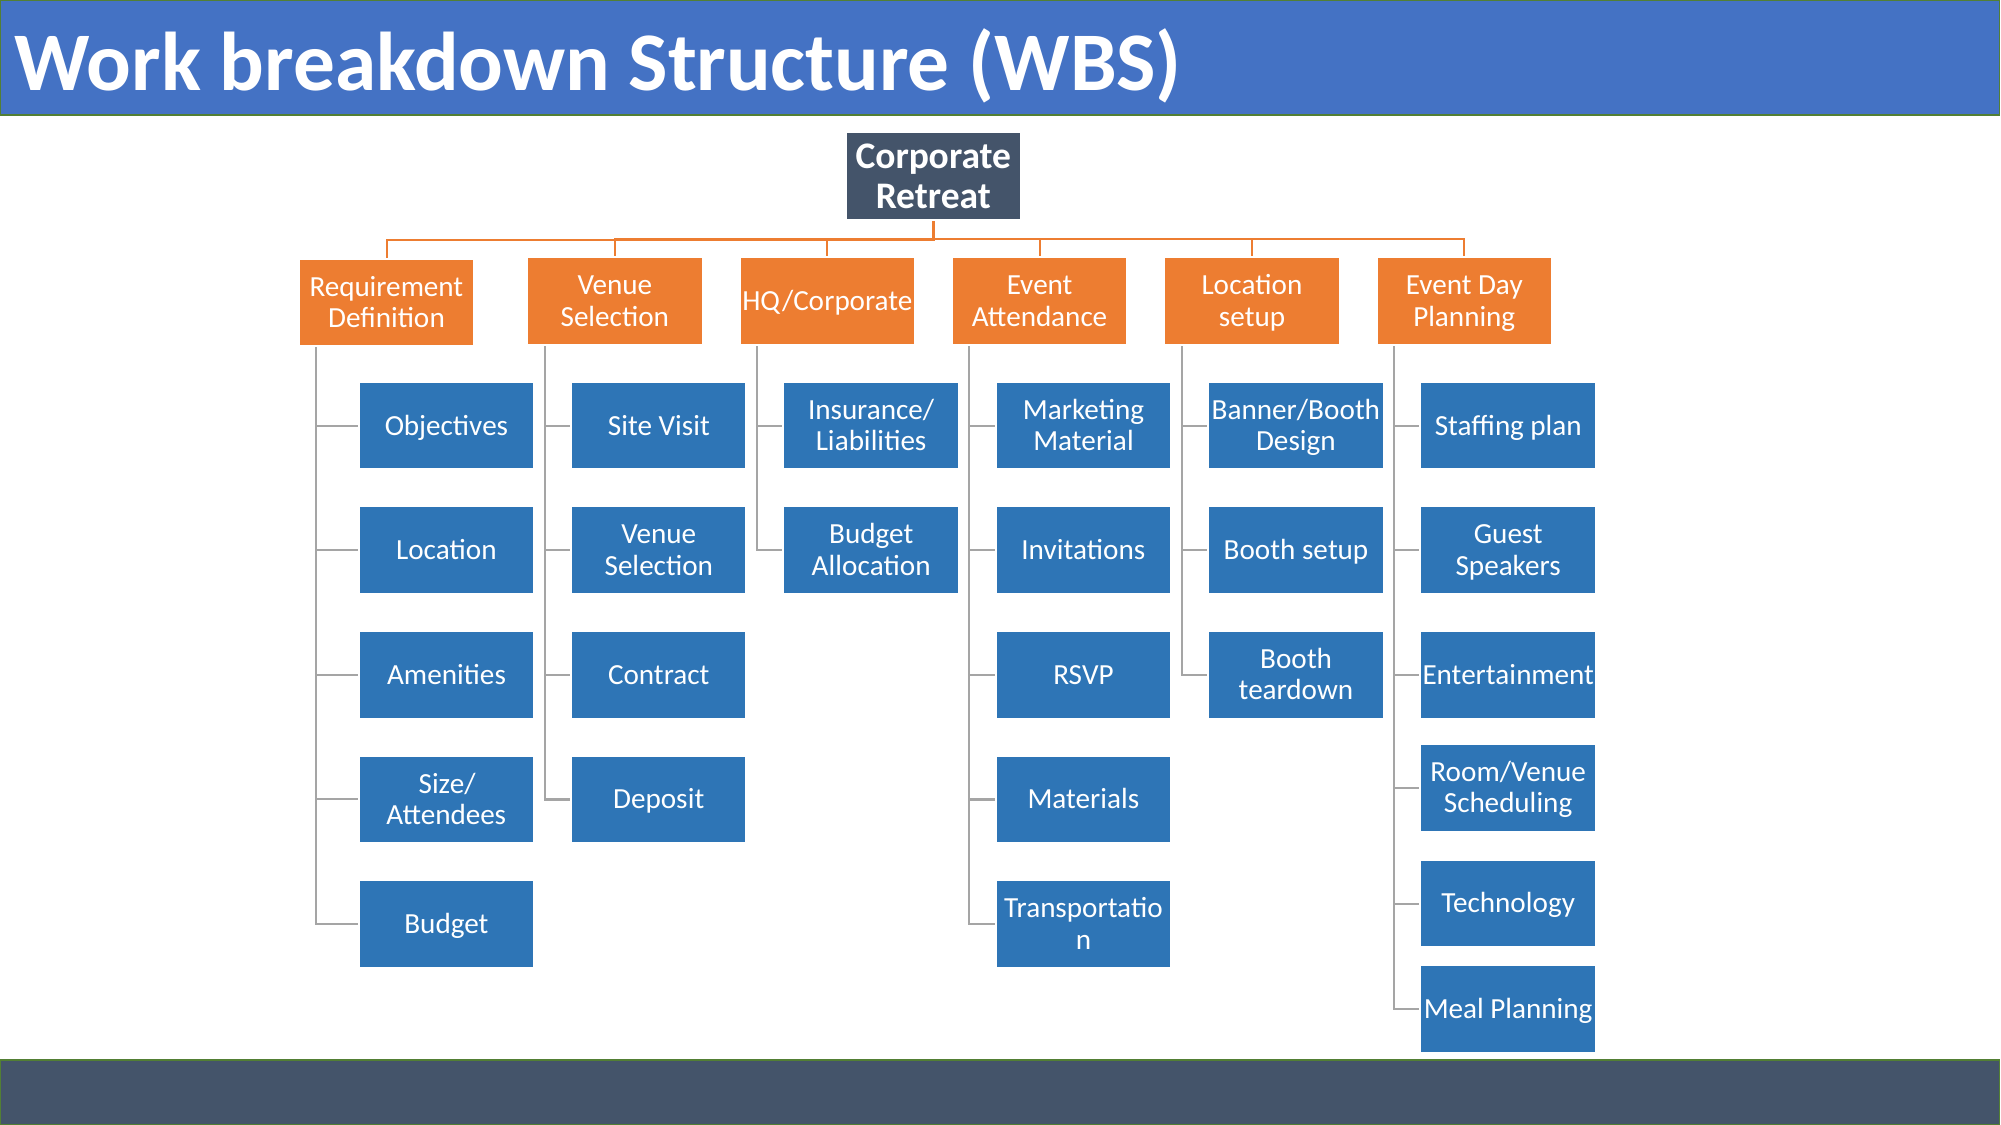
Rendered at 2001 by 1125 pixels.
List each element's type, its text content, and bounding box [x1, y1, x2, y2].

text_box [0, 1059, 2000, 1125]
text_box Work breakdown Structure (WBS) [0, 0, 2000, 116]
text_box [0, 132, 1974, 1093]
